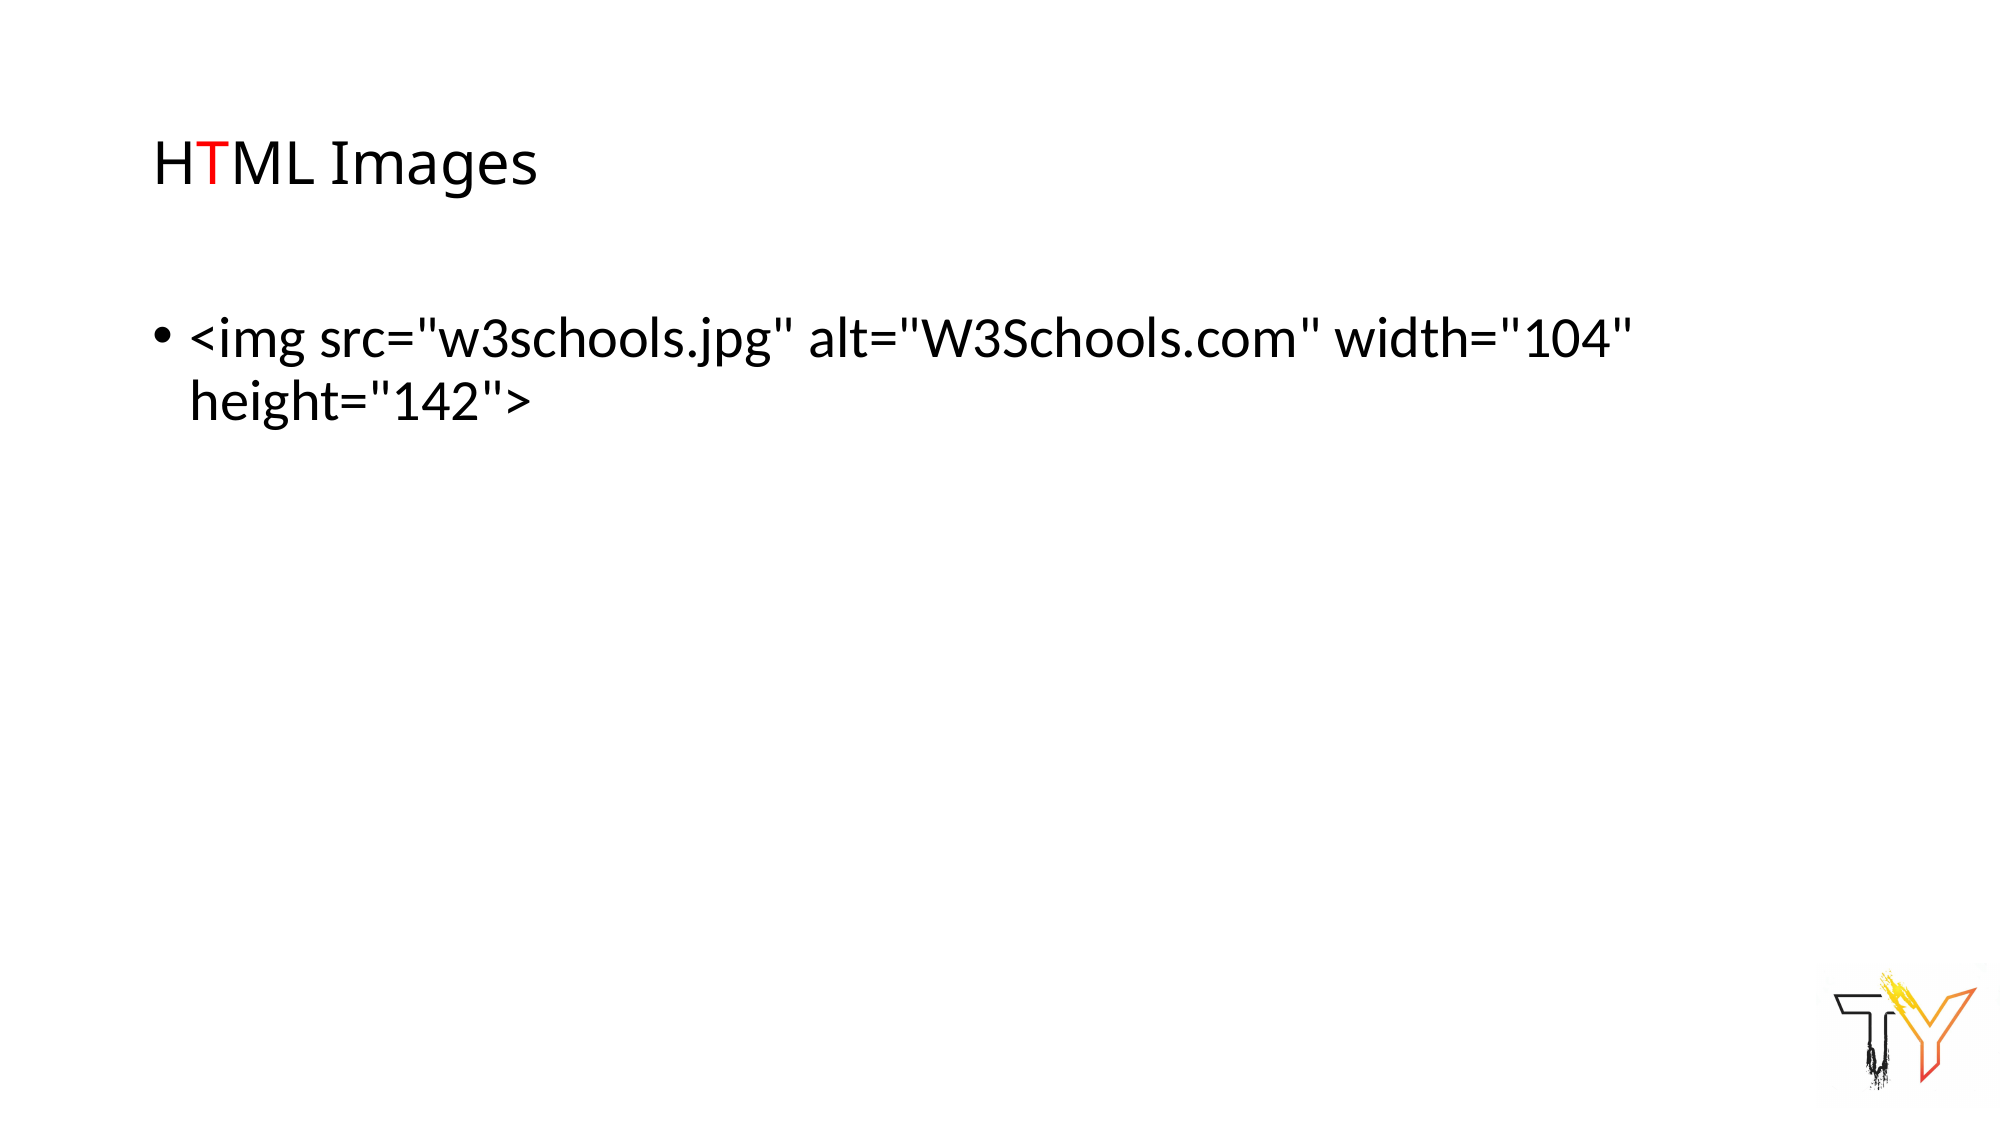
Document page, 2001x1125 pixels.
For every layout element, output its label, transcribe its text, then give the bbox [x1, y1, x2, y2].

title HTML Images [137, 59, 1863, 278]
picture [1816, 963, 2000, 1108]
list <img src="w3schools.jpg" alt="W3Schools.com" width="104" height="142"> [137, 299, 1863, 1014]
